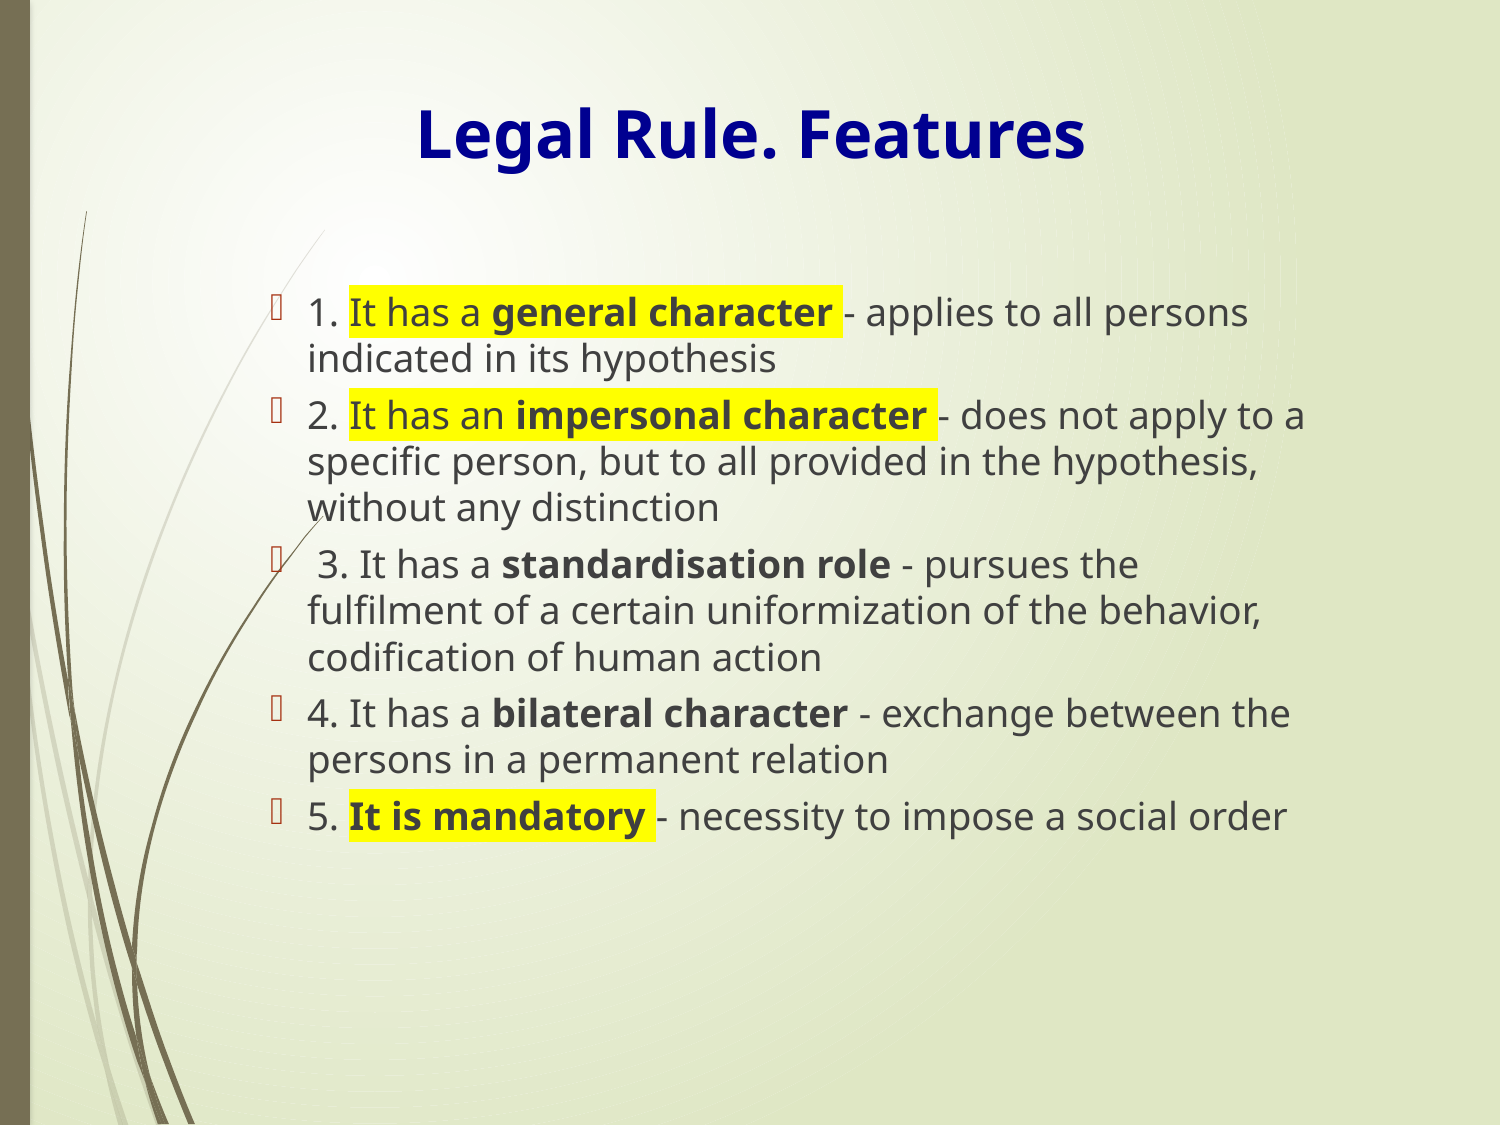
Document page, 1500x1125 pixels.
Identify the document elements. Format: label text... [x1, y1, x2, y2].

text_box Legal Rule. Features [374, 84, 1129, 180]
list 1. It has a general character - applies to all persons indicated in its hypothesis 2. It has an impersonal character - does not apply to a specific person, but to all provided in the hypothesis, without any distinction 3. It has a standardisation role - pursues the fulfilment of a certain uniformization of the behavior, codification of human action 4. It has a bilateral character - exchange between the persons in a permanent relation 5. It is mandatory - necessity to impose a social order [255, 243, 1337, 882]
